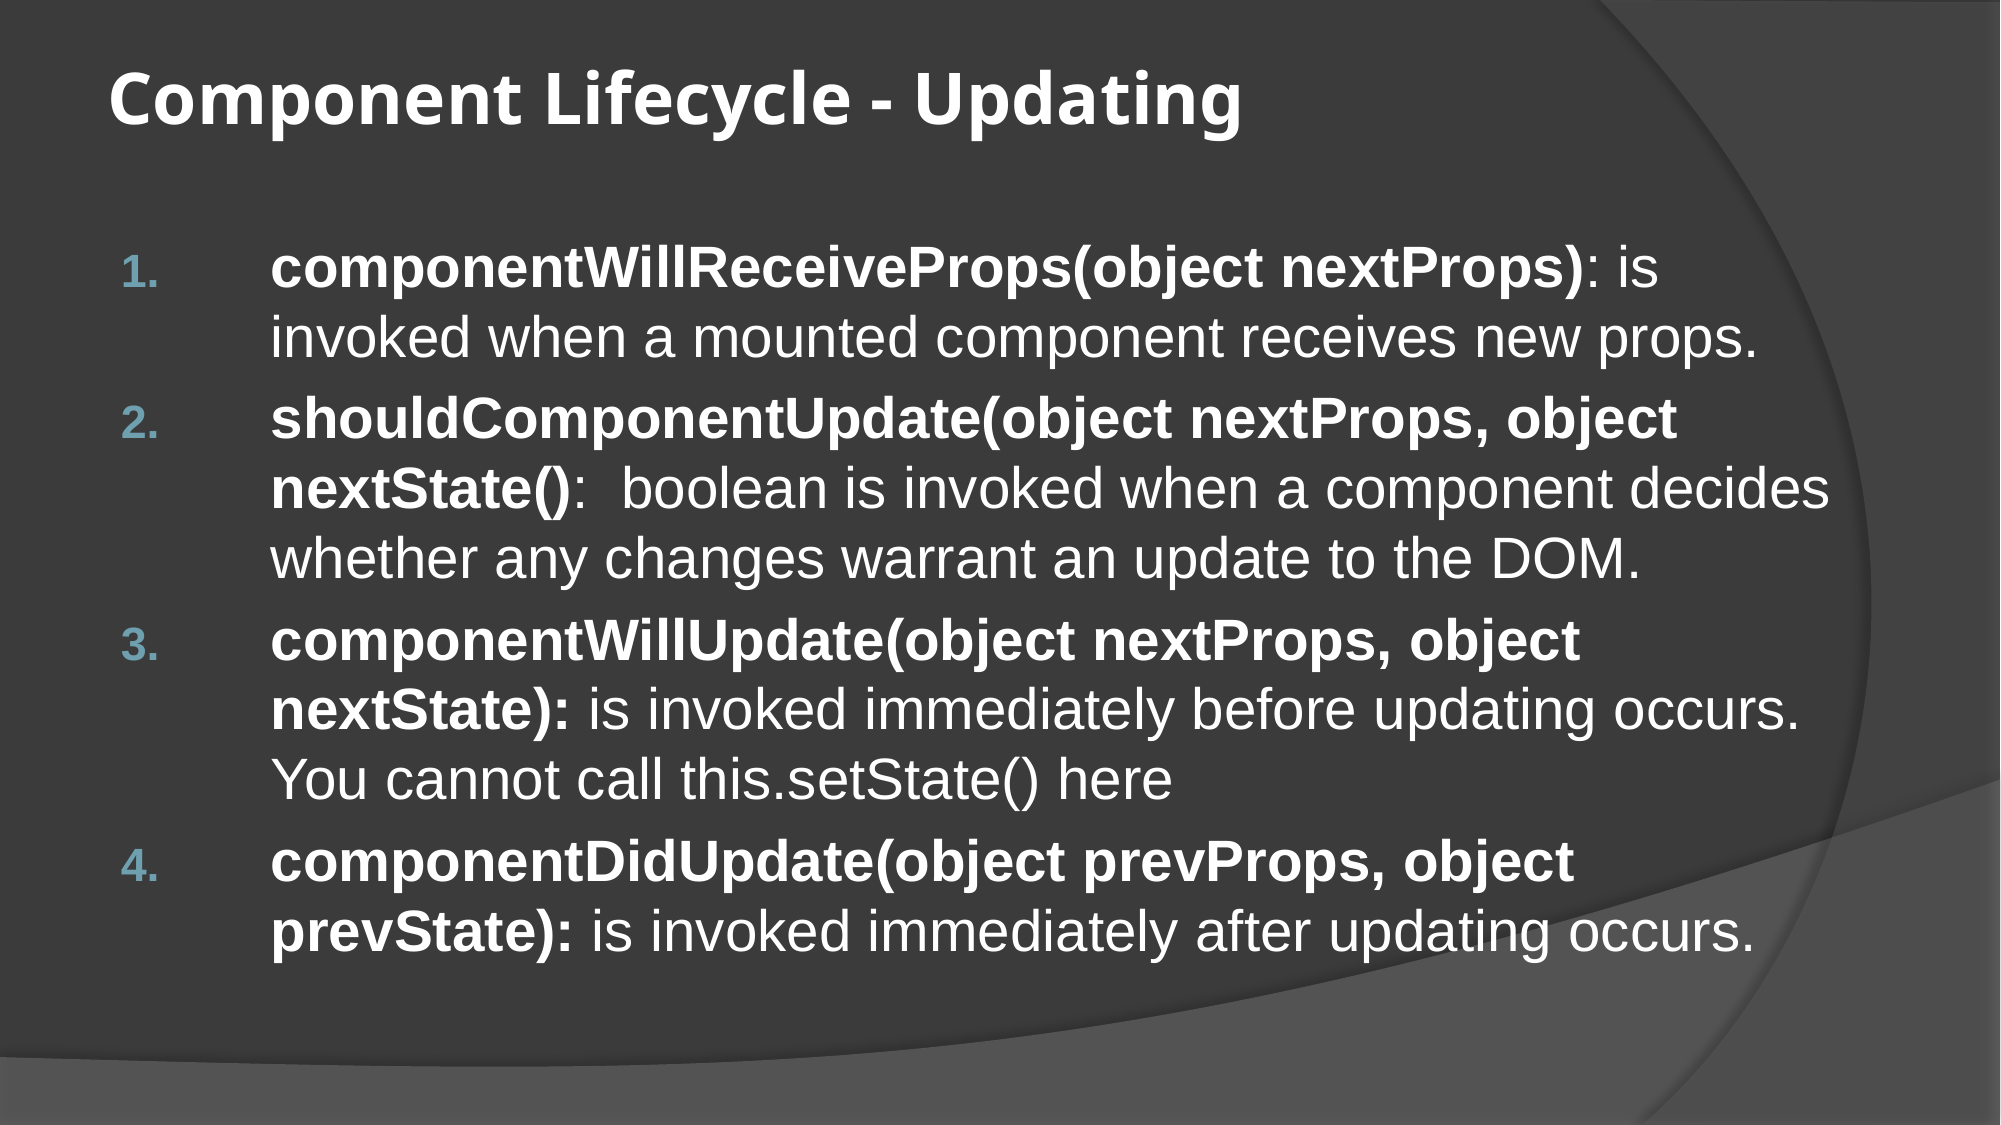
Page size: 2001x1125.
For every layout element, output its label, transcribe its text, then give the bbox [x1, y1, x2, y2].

title Component Lifecycle - Updating [99, 45, 1734, 233]
list componentWillReceiveProps(object nextProps): is invoked when a mounted component receives new props. shouldComponentUpdate(object nextProps, object nextState(): boolean is invoked when a component decides whether any changes warrant an update to the DOM. componentWillUpdate(object nextProps, object nextState): is invoked immediately before updating occurs. You cannot call this.setState() here componentDidUpdate(object prevProps, object prevState): is invoked immediately after updating occurs. [106, 221, 1852, 1078]
